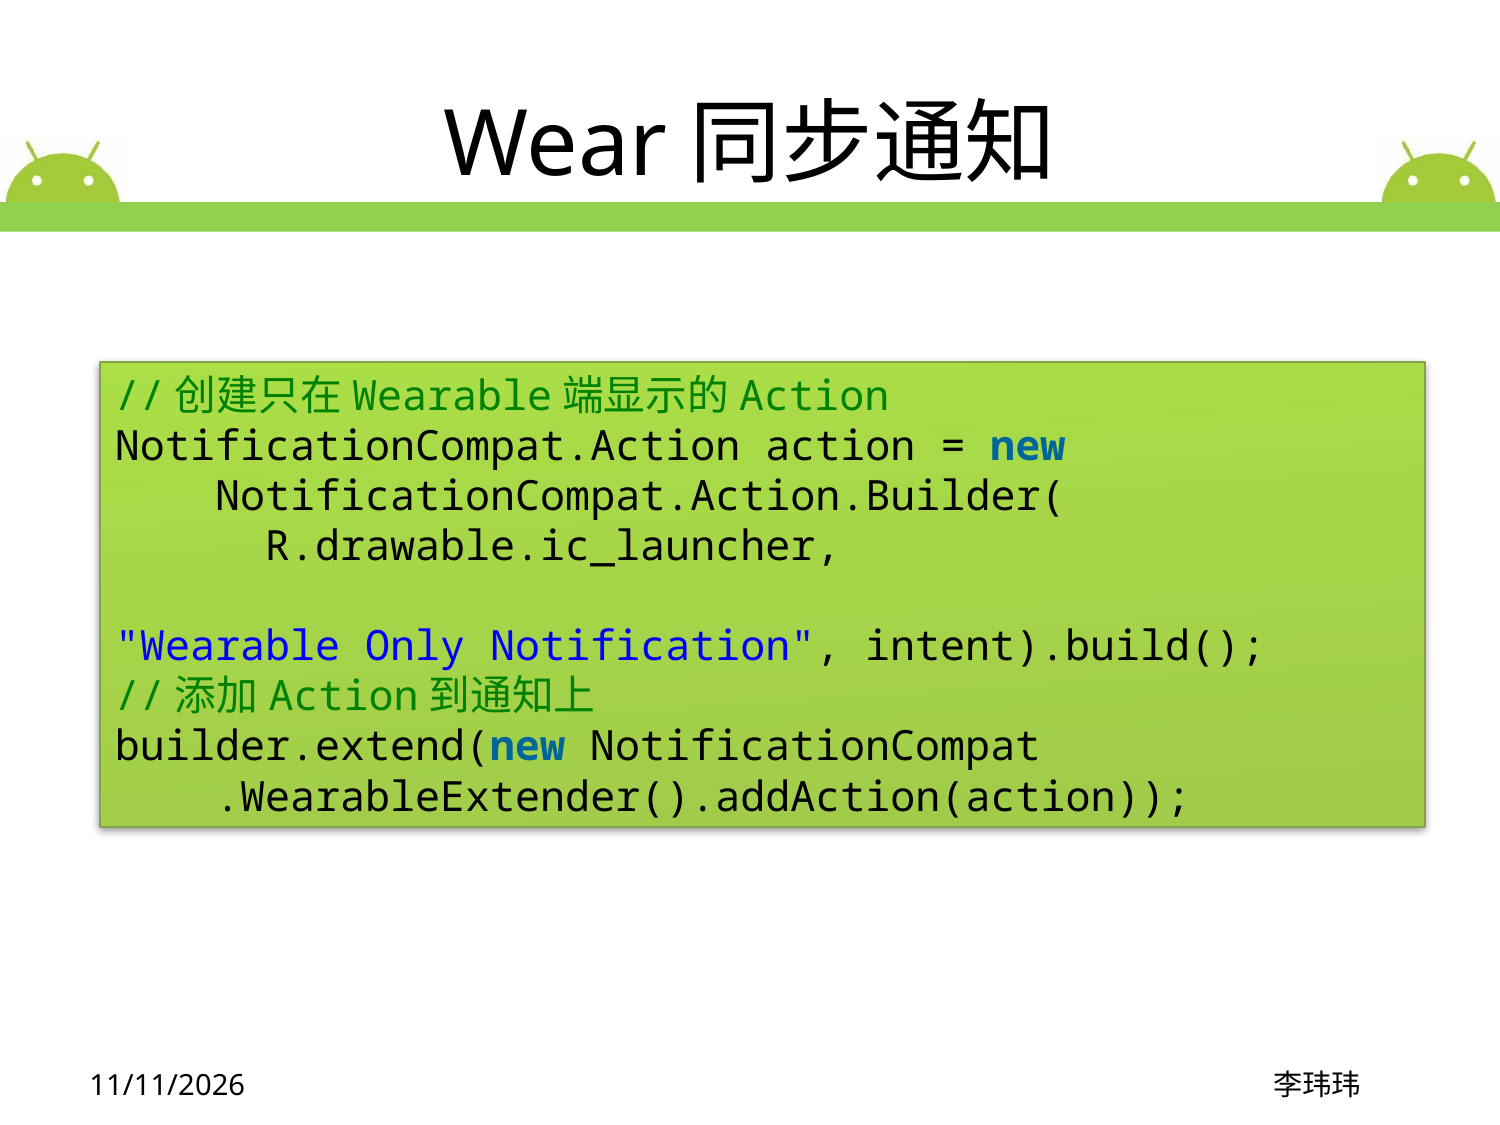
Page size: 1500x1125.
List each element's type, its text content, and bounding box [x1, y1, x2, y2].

text_box //创建只在Wearable端显示的Action NotificationCompat.Action action = new NotificationCompat.Action.Builder( R.drawable.ic_launcher, "Wearable Only Notification", intent).build(); //添加Action到通知上 builder.extend(new NotificationCompat .WearableExtender().addAction(action)); [99, 361, 1426, 828]
picture [1425, 137, 1500, 202]
title Wear同步通知 [75, 45, 1425, 233]
picture [0, 137, 75, 202]
